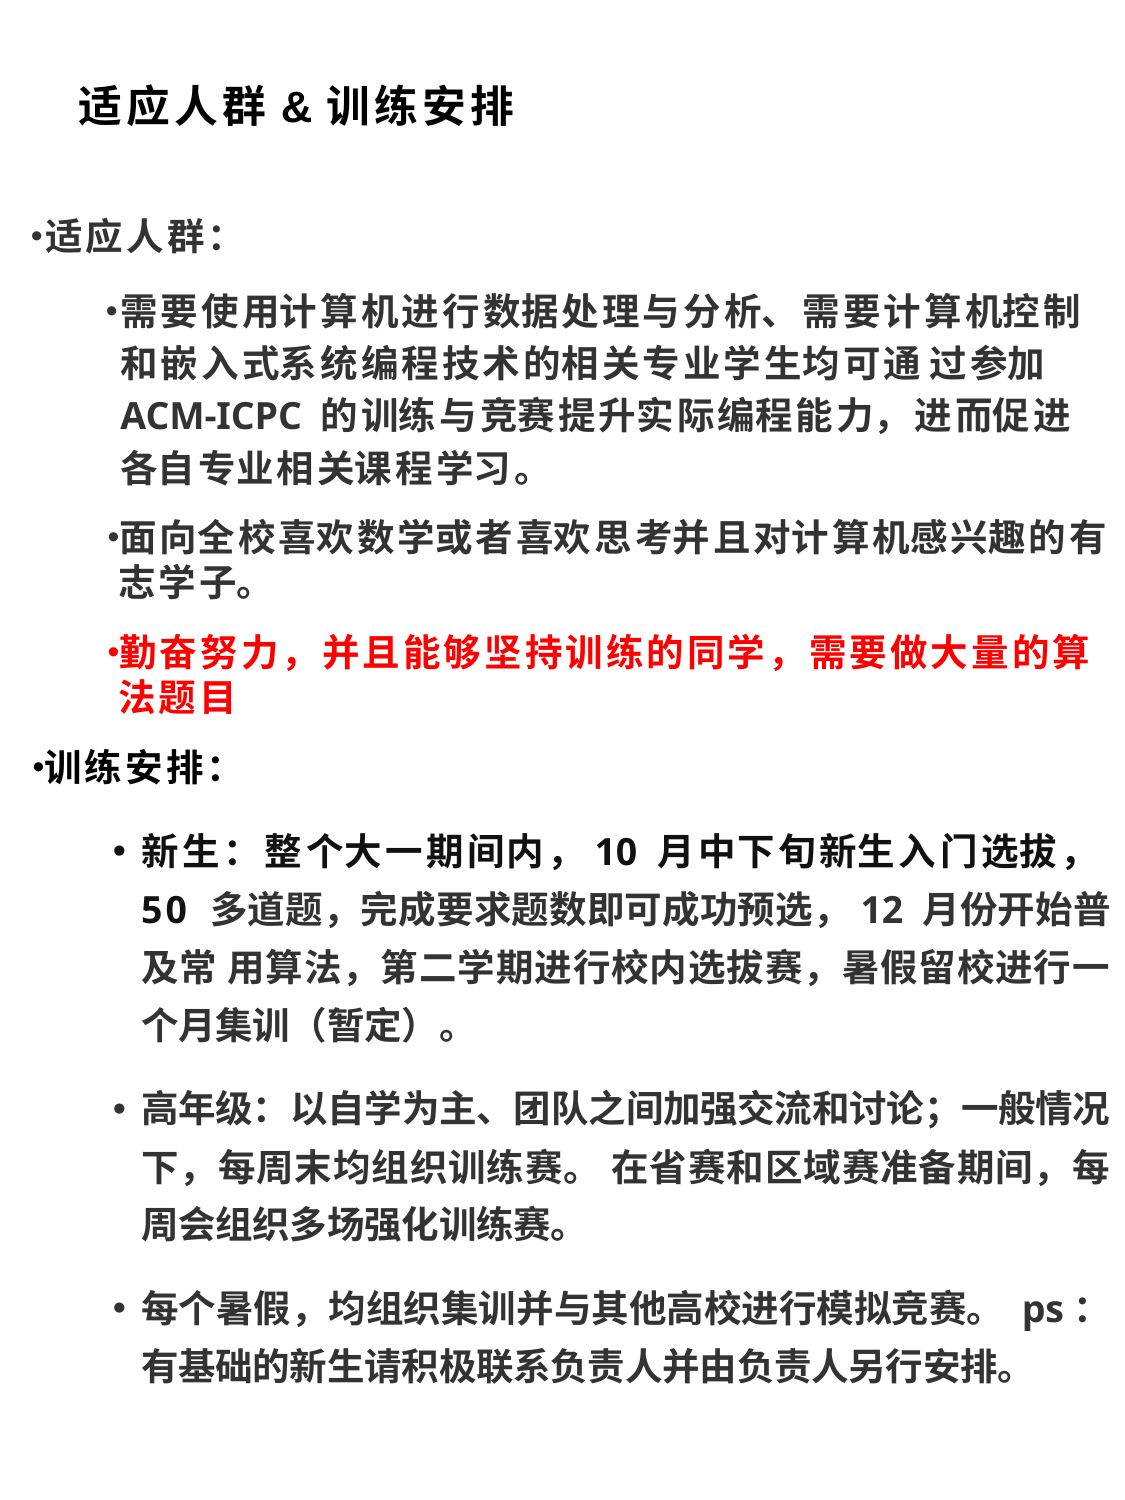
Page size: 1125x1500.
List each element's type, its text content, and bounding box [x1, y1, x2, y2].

title 适应人群&训练安排 [61, 34, 1064, 176]
list 适应人群： 需要使用计算机进行数据处理与分析、需要计算机控制和嵌入式系统编程技术的相关专业学生均可通 过参加 ACM-ICPC 的训练与竞赛提升实际编程能力，进而促进各自专业相关课程学习。 面向全校喜欢数学或者喜欢思考并且对计算机感兴趣的有志学子。 勤奋努力，并且能够坚持训练的同学，需要做大量的算法题目 训练安排： 新生：整个大一期间内，10 月中下旬新生入门选拔，50 多道题，完成要求题数即可成功预选，12 月份开始普及常 用算法，第二学期进行校内选拔赛，暑假留校进行一个月集训（暂定）。 高年级：以自学为主、团队之间加强交流和讨论；一般情况下，每周末均组织训练赛。 在省赛和区域赛准备期间，每周会组织多场强化训练赛。 每个暑假，均组织集训并与其他高校进行模拟竞赛。 ps：有基础的新生请积极联系负责人并由负责人另行安排。 [14, 205, 1125, 1500]
